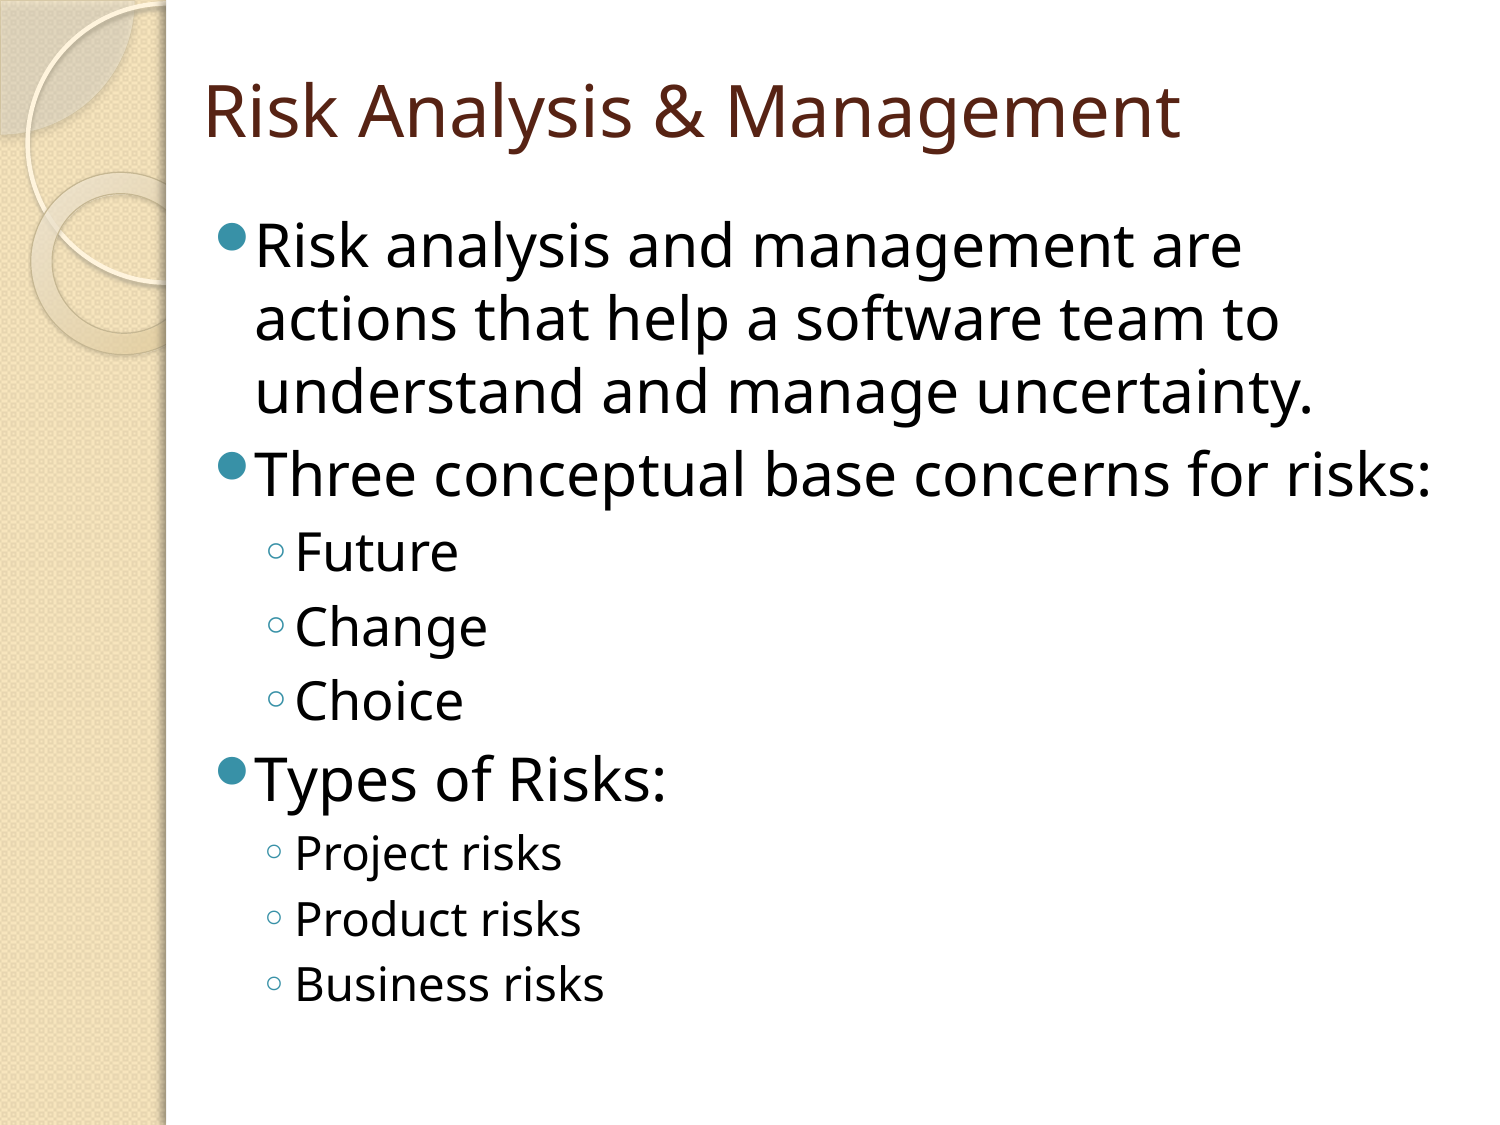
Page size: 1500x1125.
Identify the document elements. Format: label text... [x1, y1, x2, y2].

title Risk Analysis & Management [187, 50, 1250, 168]
list Risk analysis and management are actions that help a software team to understand and manage uncertainty. Three conceptual base concerns for risks: Future Change Choice Types of Risks: Project risks Product risks Business risks [187, 200, 1463, 1100]
